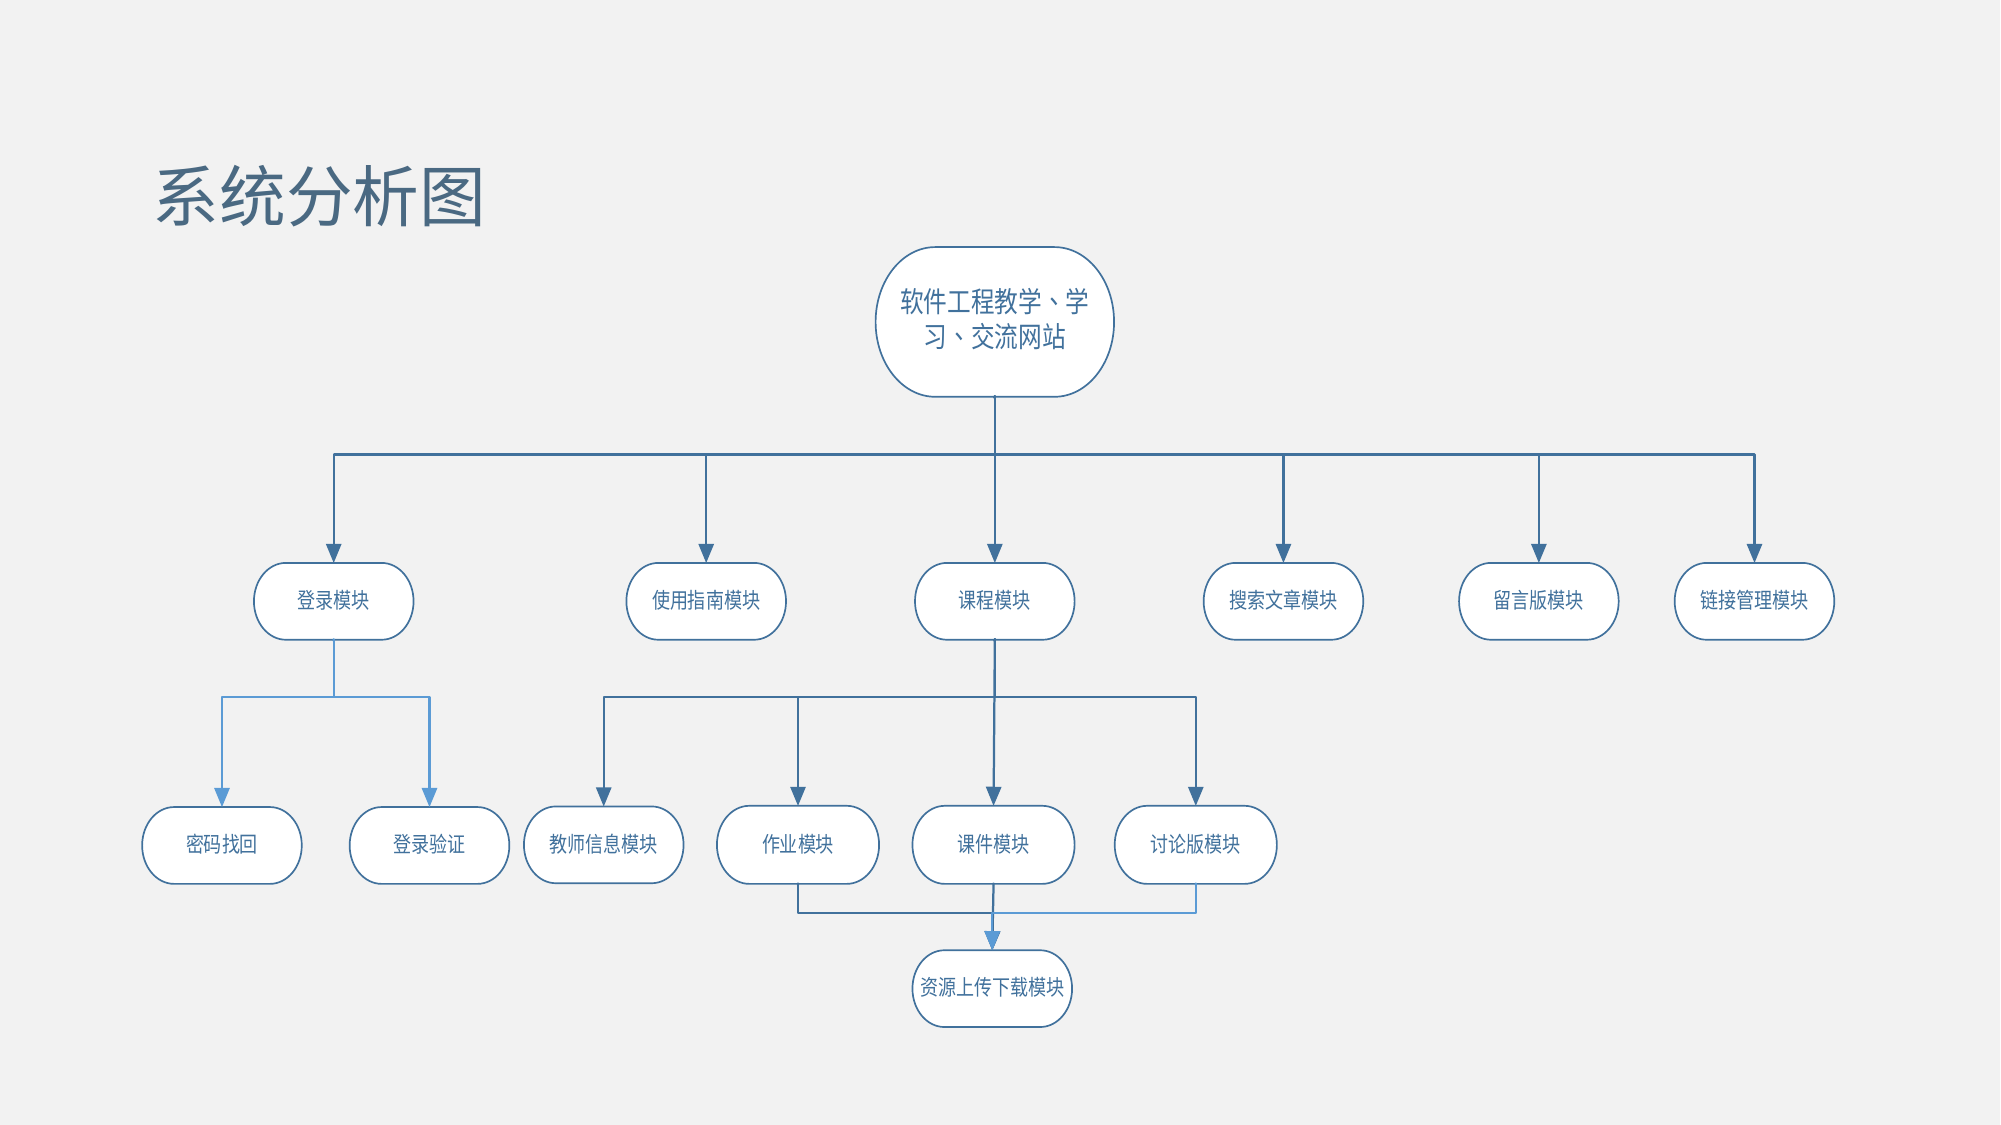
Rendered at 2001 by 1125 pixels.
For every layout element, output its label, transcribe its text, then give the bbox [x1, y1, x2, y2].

title 系统分析图 [137, 133, 821, 241]
picture [137, 241, 1839, 1033]
